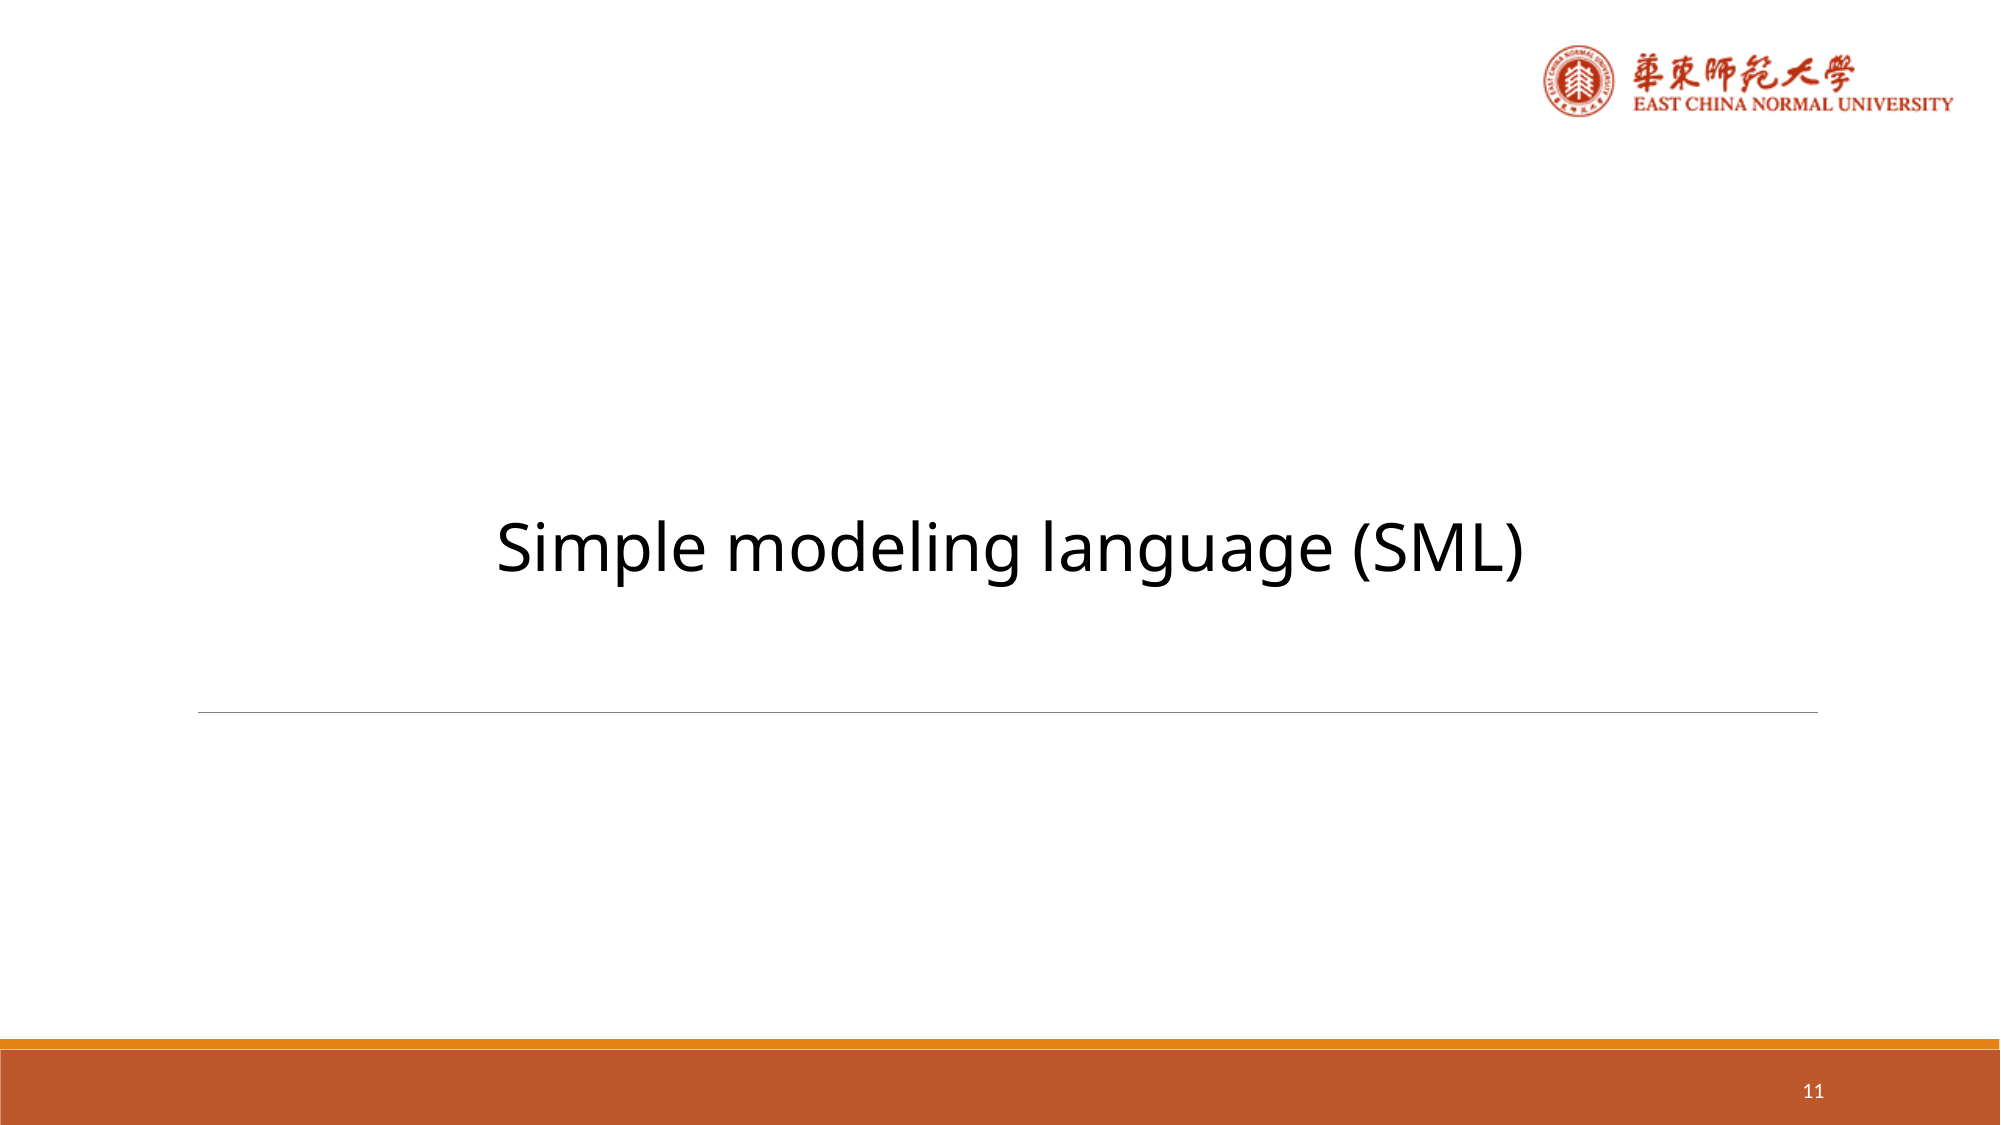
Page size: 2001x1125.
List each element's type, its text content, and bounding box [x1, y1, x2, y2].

text_box Simple modeling language (SML) [148, 417, 1874, 593]
picture [1539, 41, 1958, 122]
slide_number 11 [1624, 1059, 1840, 1120]
